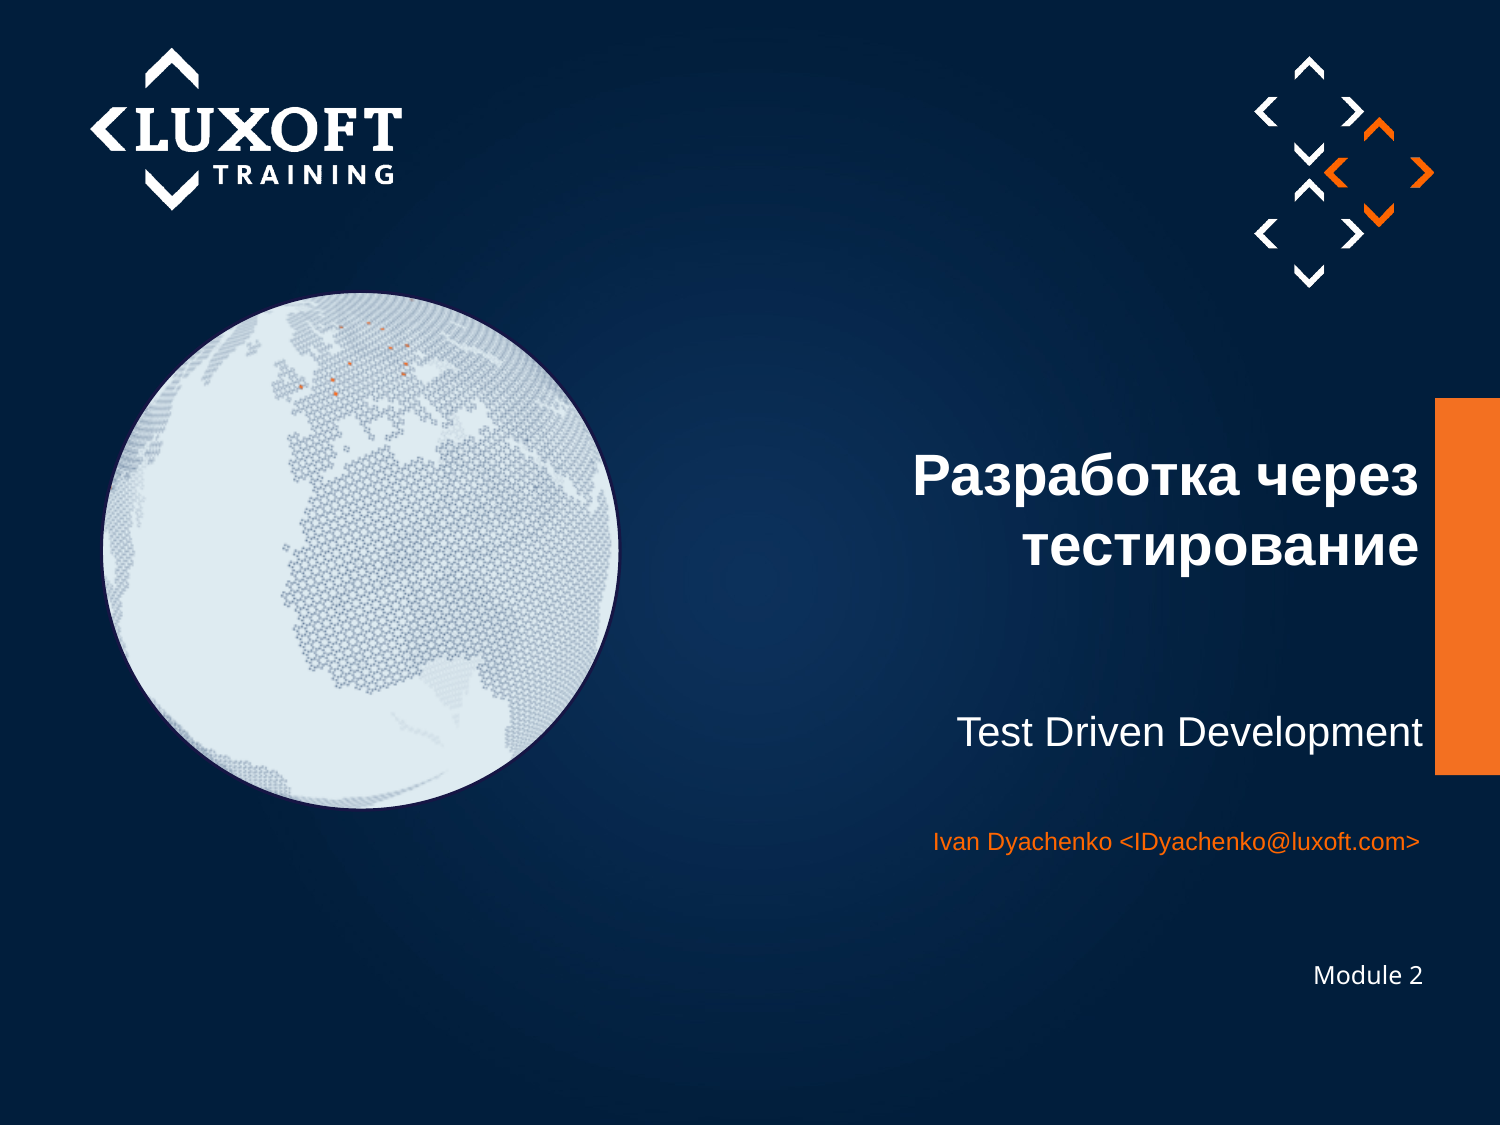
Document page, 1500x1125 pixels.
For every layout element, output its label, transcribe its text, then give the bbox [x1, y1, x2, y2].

title Разработка через тестирование [685, 398, 1436, 686]
subtitle Test Driven Development [683, 692, 1436, 773]
list Module 2 [683, 945, 1436, 1005]
list Ivan Dyachenko <IDyachenko@luxoft.com> [683, 808, 1434, 872]
picture [0, 0, 1500, 1125]
